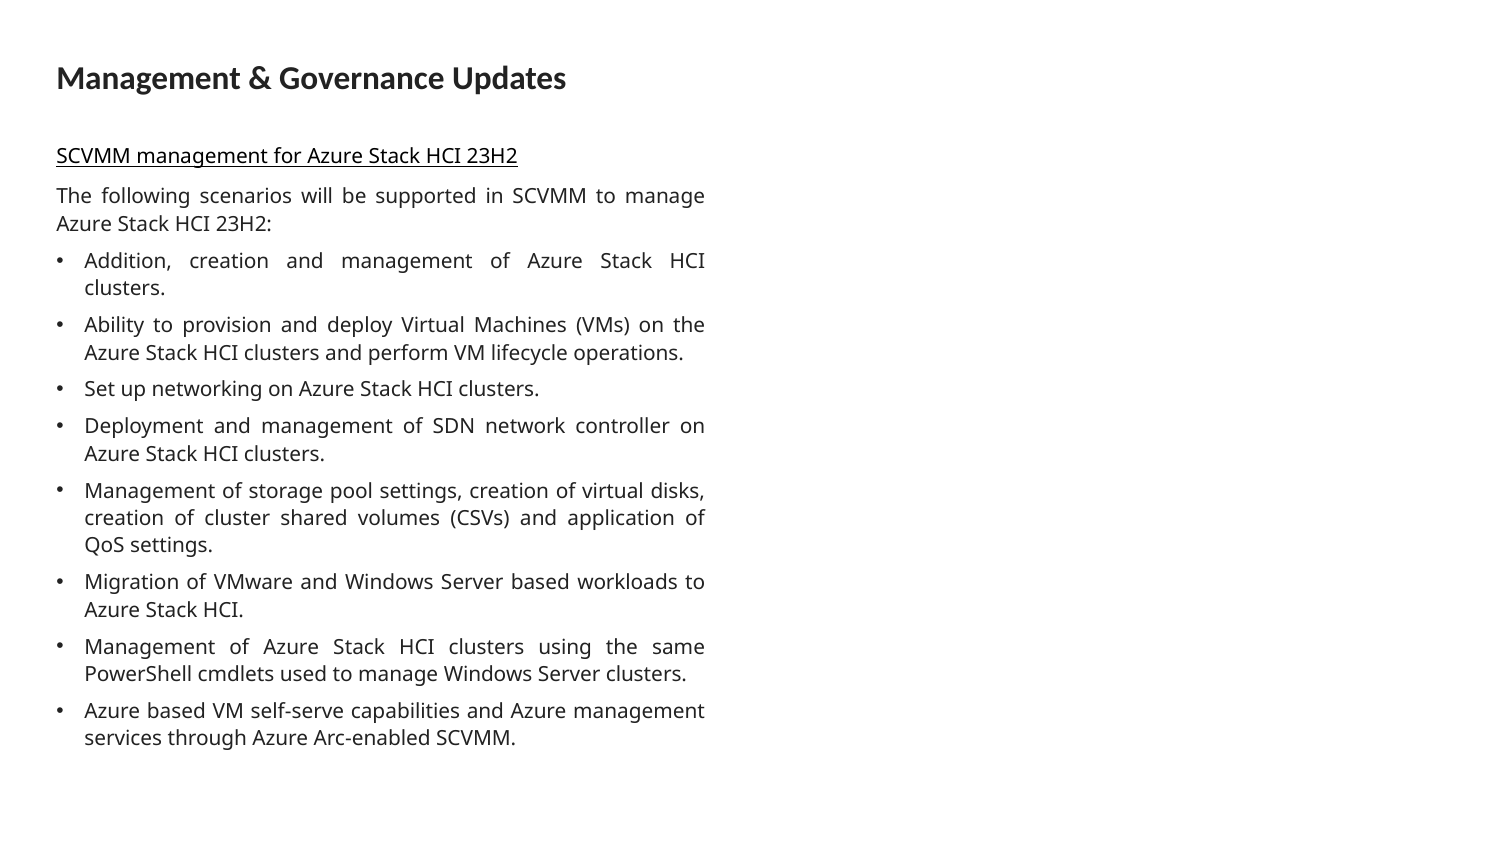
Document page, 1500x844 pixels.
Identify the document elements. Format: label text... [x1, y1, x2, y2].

title Management & Governance Updates [56, 56, 1444, 113]
list SCVMM management for Azure Stack HCI 23H2 The following scenarios will be supported in SCVMM to manage Azure Stack HCI 23H2: Addition, creation and management of Azure Stack HCI clusters. Ability to provision and deploy Virtual Machines (VMs) on the Azure Stack HCI clusters and perform VM lifecycle operations. Set up networking on Azure Stack HCI clusters. Deployment and management of SDN network controller on Azure Stack HCI clusters. Management of storage pool settings, creation of virtual disks, creation of cluster shared volumes (CSVs) and application of QoS settings. Migration of VMware and Windows Server based workloads to Azure Stack HCI. Management of Azure Stack HCI clusters using the same PowerShell cmdlets used to manage Windows Server clusters. Azure based VM self-serve capabilities and Azure management services through Azure Arc-enabled SCVMM. [56, 140, 706, 760]
